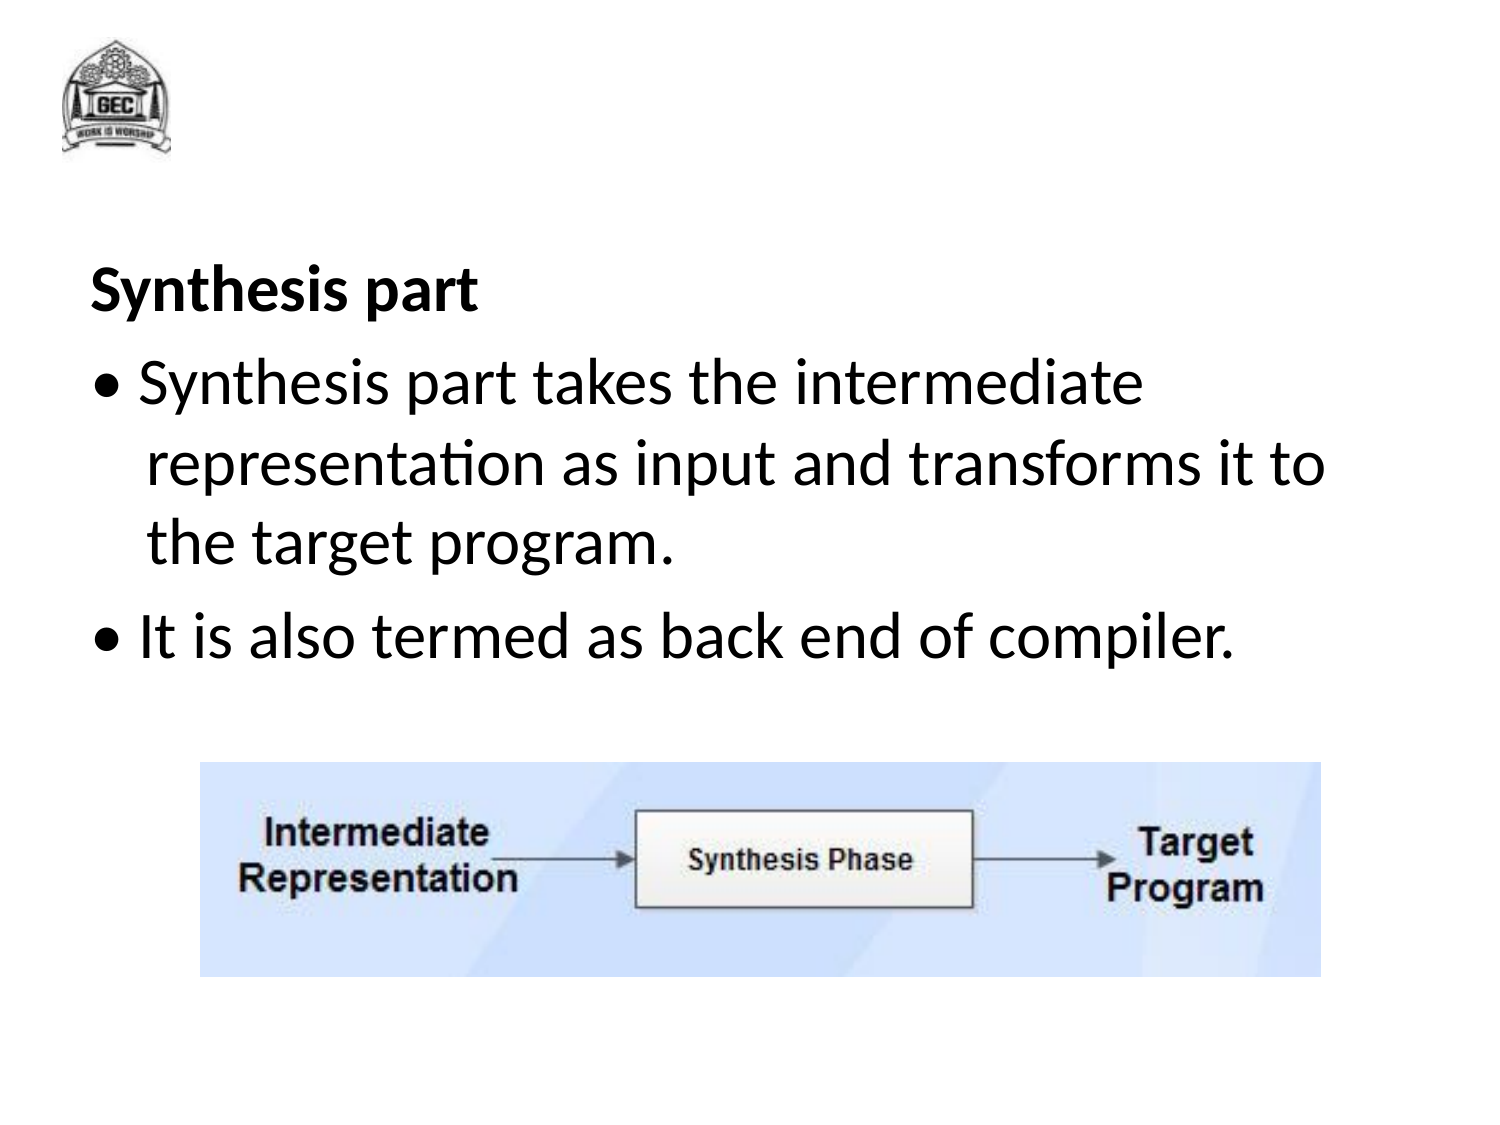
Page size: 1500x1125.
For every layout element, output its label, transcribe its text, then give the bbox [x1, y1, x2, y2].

list Synthesis part • Synthesis part takes the intermediate representation as input and transforms it to the target program. • It is also termed as back end of compiler. [75, 237, 1425, 750]
picture [199, 762, 1322, 977]
picture [62, 37, 171, 166]
